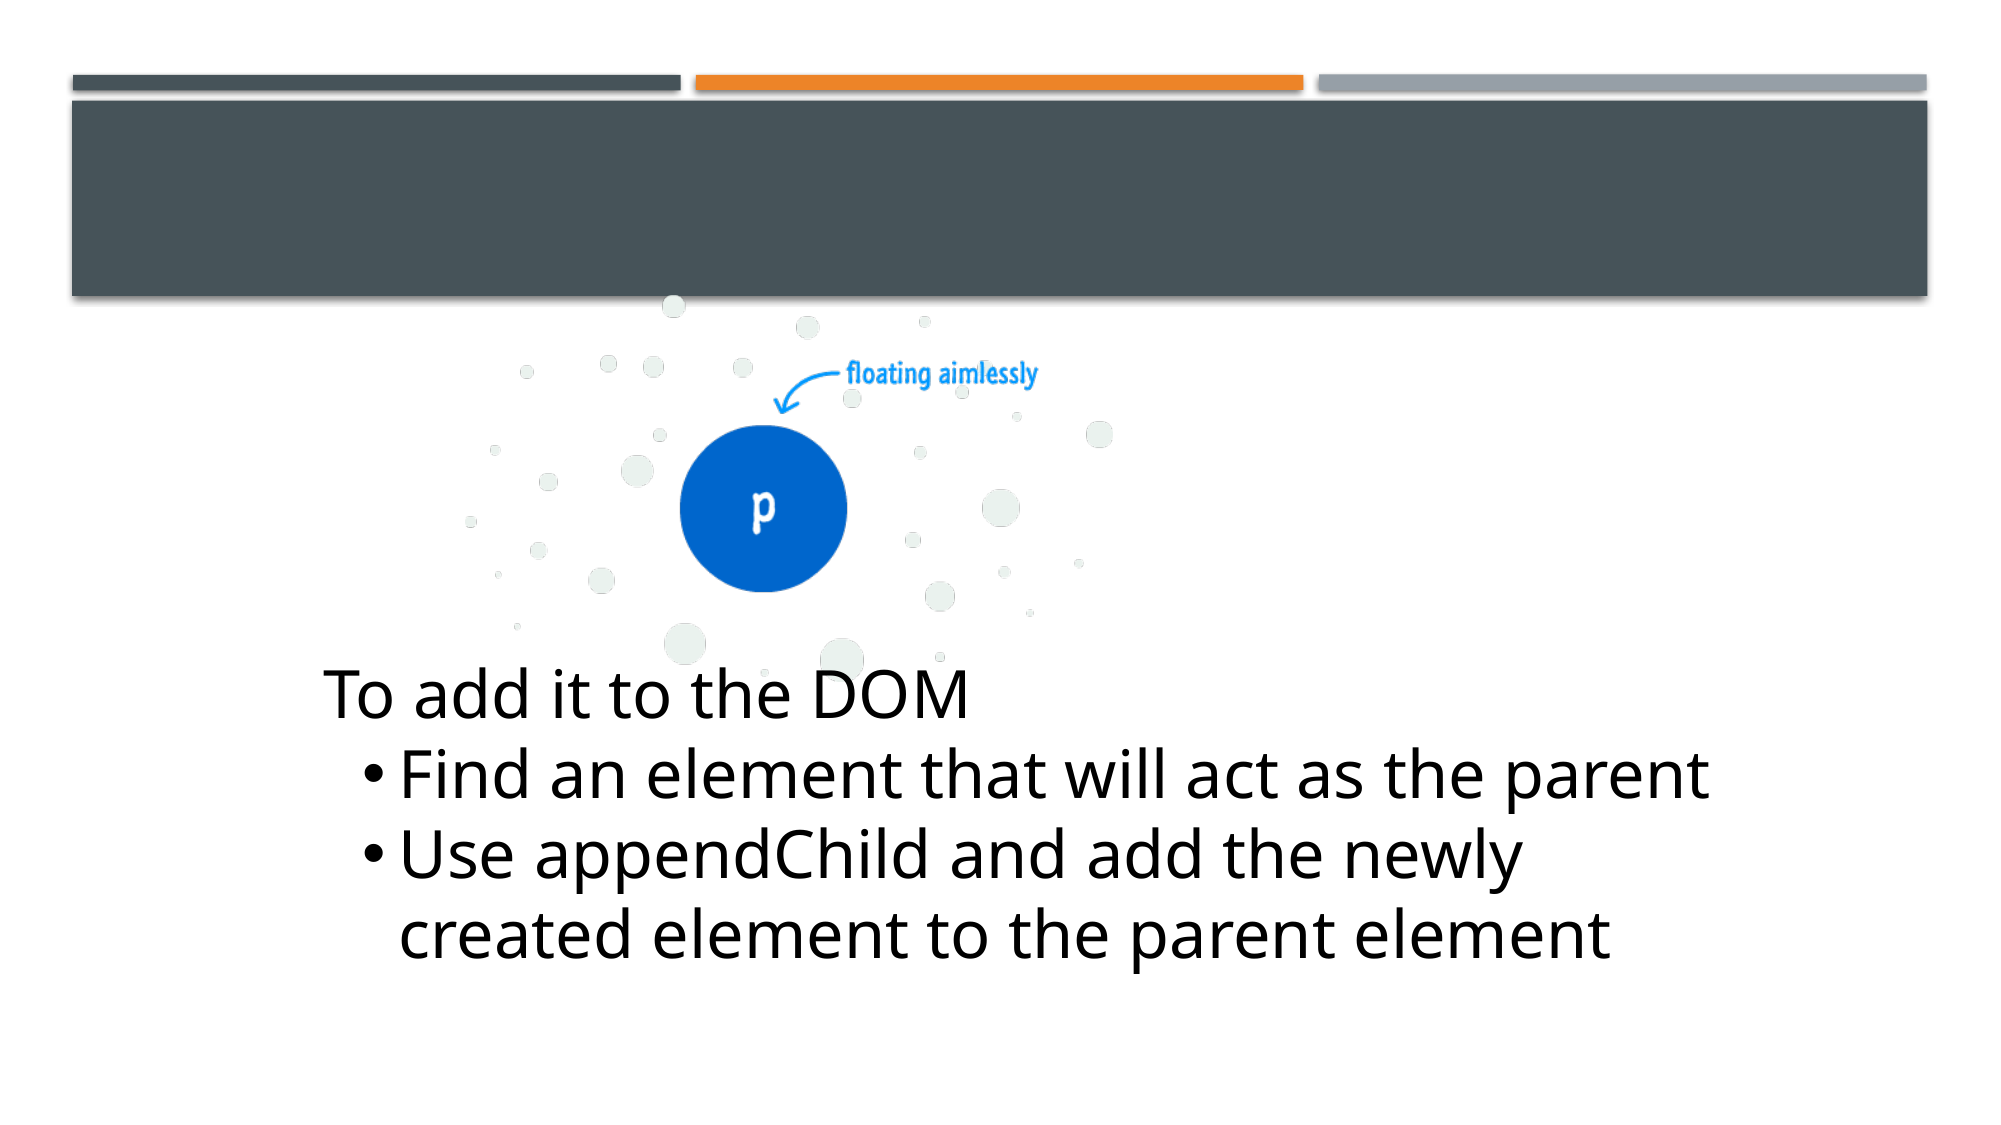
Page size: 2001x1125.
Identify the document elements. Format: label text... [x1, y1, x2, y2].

text_box To add it to the DOM Find an element that will act as the parent Use appendChild and add the newly created element to the parent element [308, 644, 1750, 1025]
picture [464, 294, 1113, 683]
